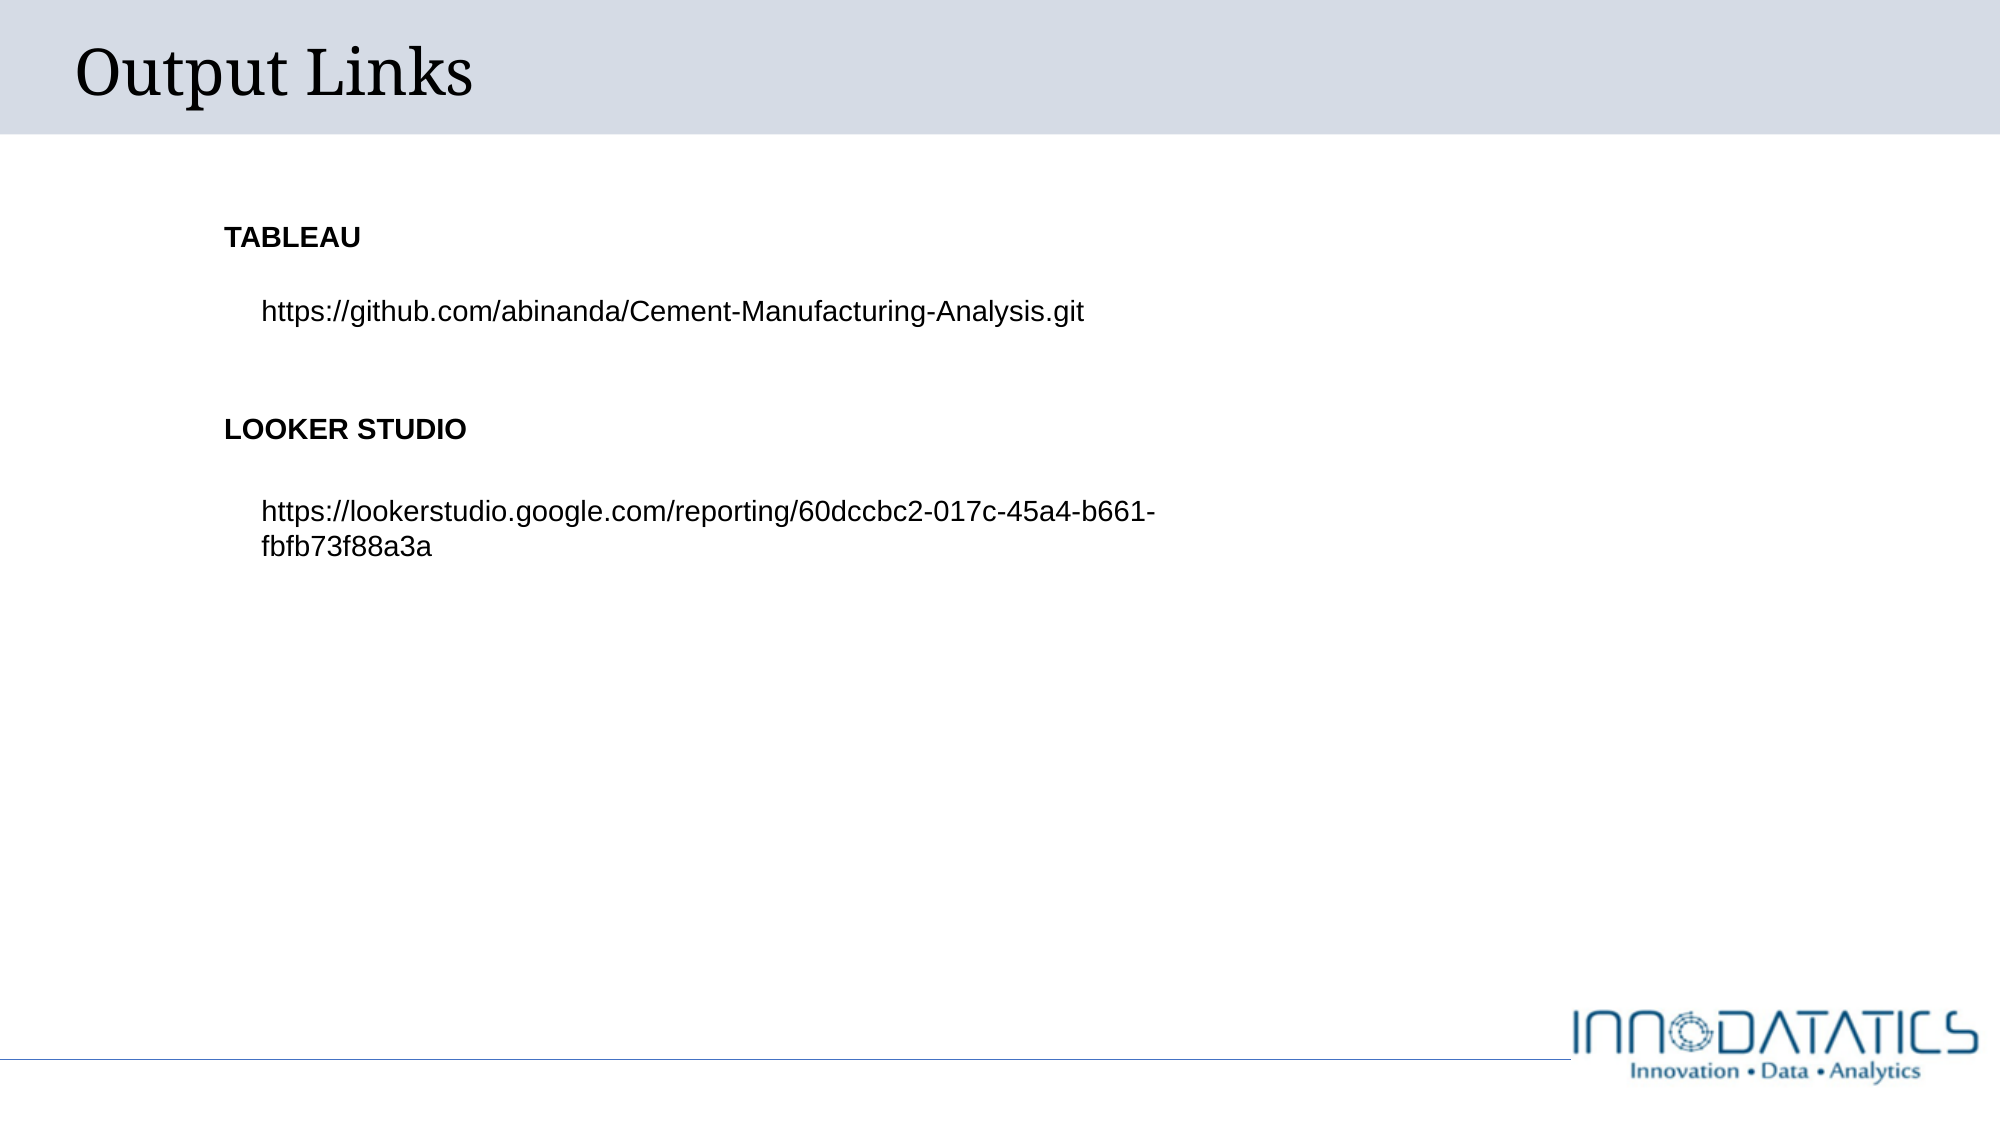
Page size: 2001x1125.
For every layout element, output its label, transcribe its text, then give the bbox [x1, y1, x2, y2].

text_box Output Links [59, 32, 1785, 118]
text_box https://lookerstudio.google.com/reporting/60dccbc2-017c-45a4-b661-fbfb73f88a3a [246, 484, 1216, 538]
text_box LOOKER STUDIO [209, 403, 666, 453]
text_box TABLEAU [209, 210, 666, 261]
text_box https://github.com/abinanda/Cement-Manufacturing-Analysis.git [246, 284, 1721, 335]
picture [1571, 979, 1998, 1112]
